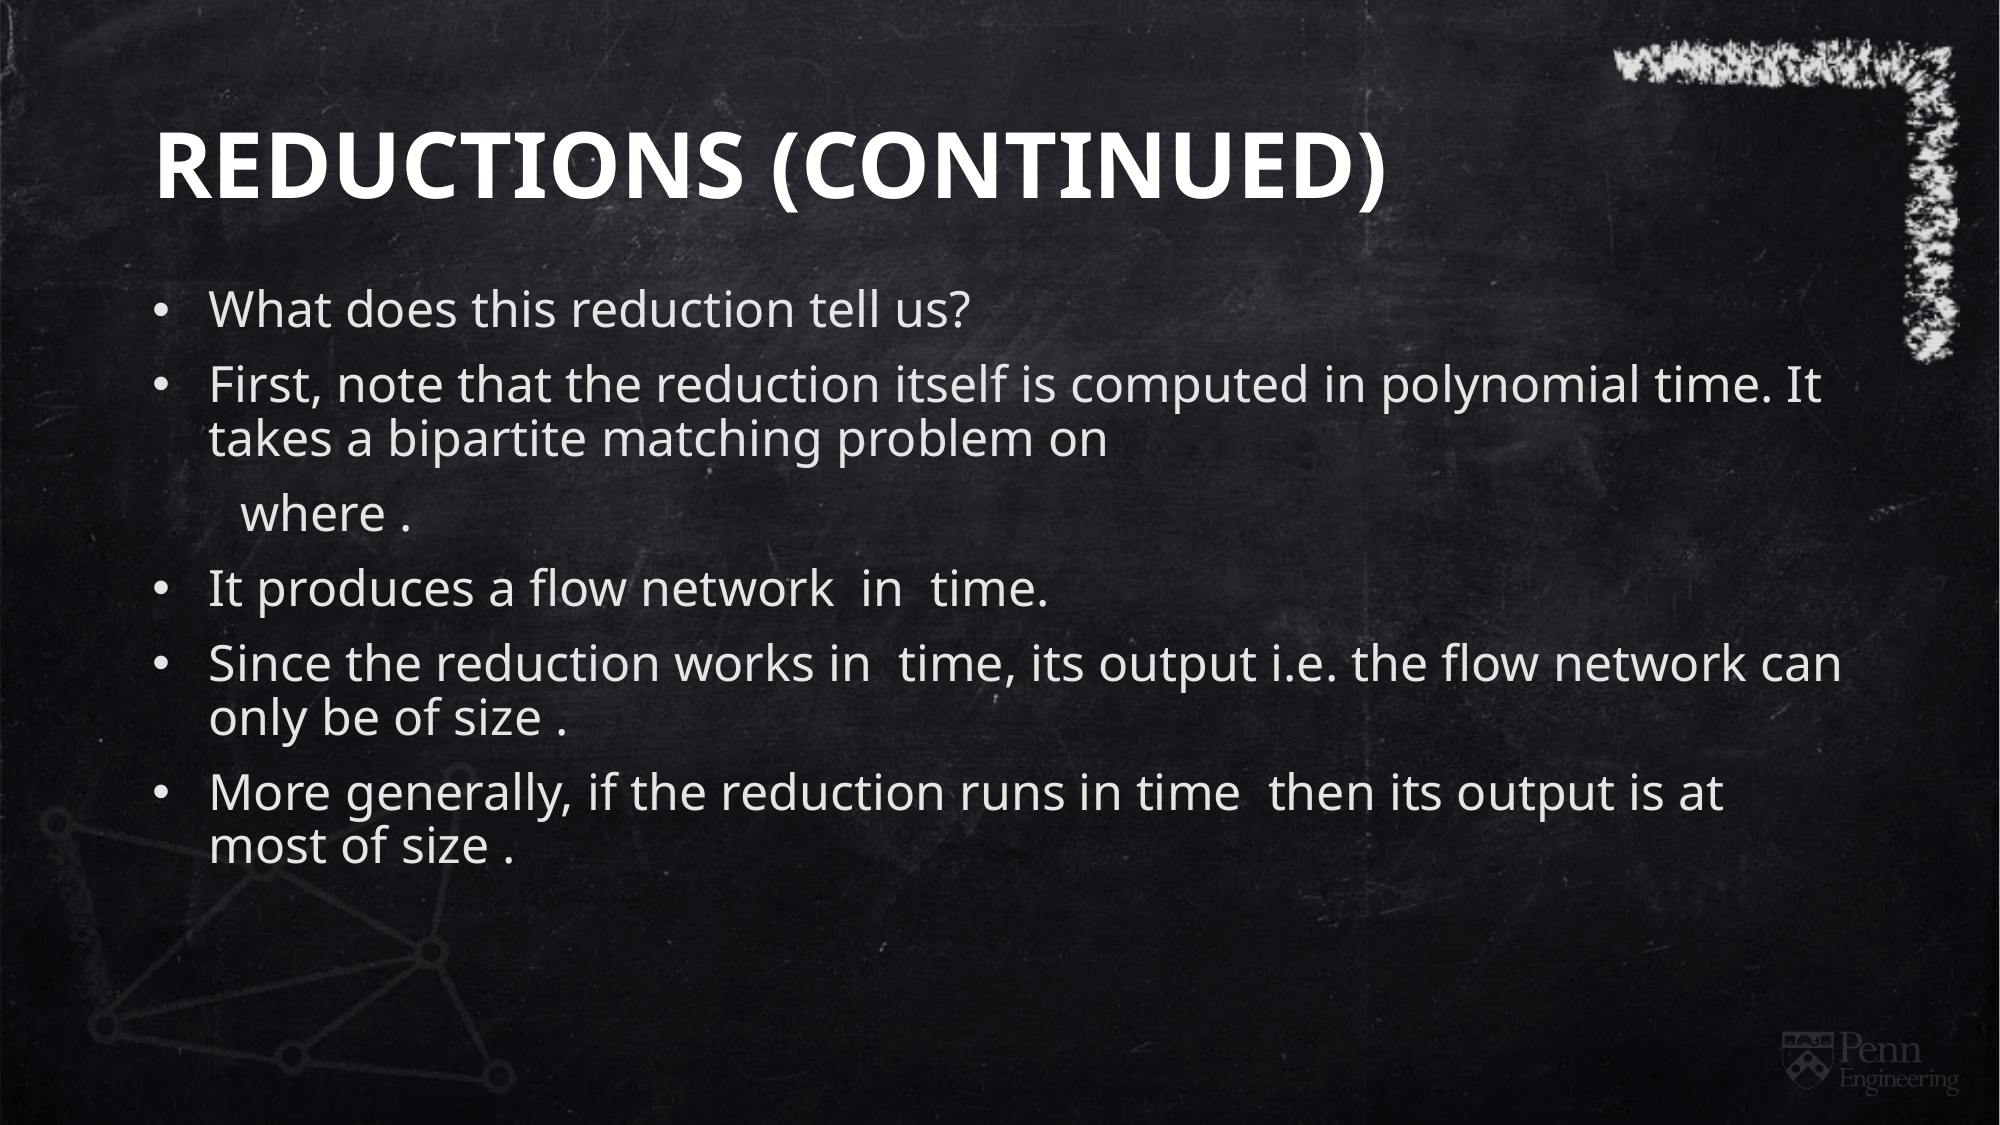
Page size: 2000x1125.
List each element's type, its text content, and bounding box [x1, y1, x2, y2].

title REDUCTIONS (CONTINUED) [137, 59, 1613, 278]
picture [0, 0, 2000, 1125]
